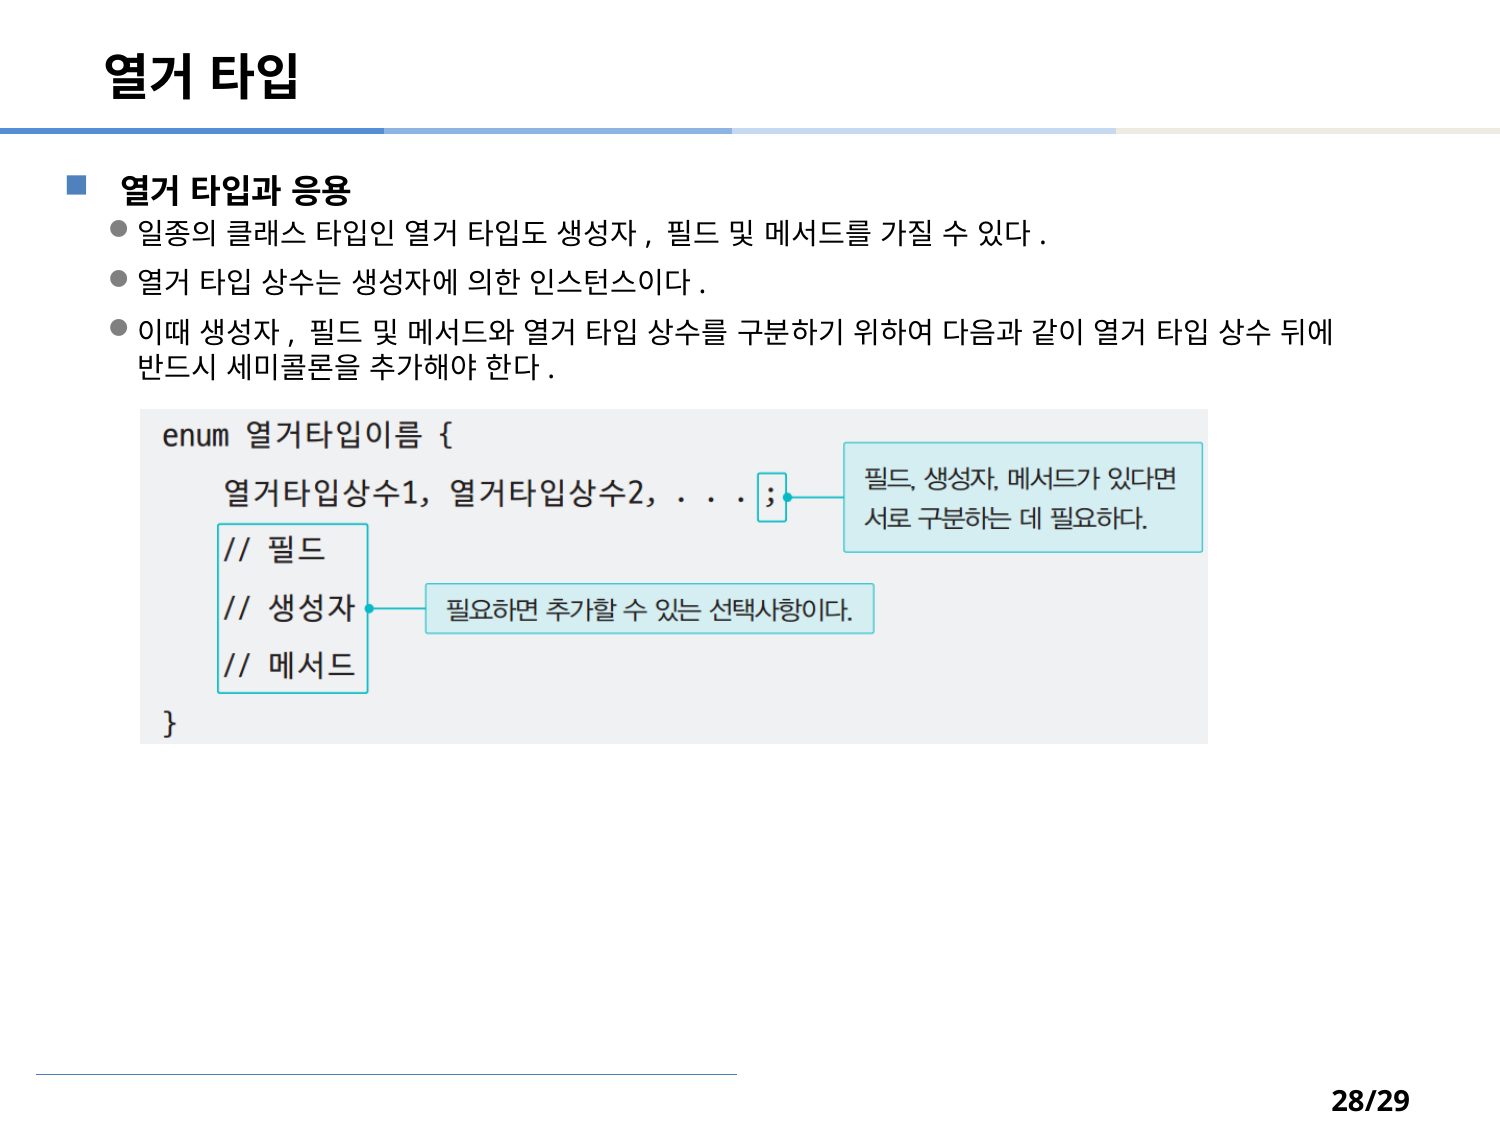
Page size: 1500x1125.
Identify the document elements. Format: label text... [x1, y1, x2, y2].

picture [139, 408, 1209, 744]
list 열거 타입과 응용 일종의 클래스 타입인 열거 타입도 생성자, 필드 및 메서드를 가질 수 있다. 열거 타입 상수는 생성자에 의한 인스턴스이다. 이때 생성자, 필드 및 메서드와 열거 타입 상수를 구분하기 위하여 다음과 같이 열거 타입 상수 뒤에 반드시 세미콜론을 추가해야 한다. [48, 142, 1436, 1083]
title 열거 타입 [88, 30, 1330, 121]
